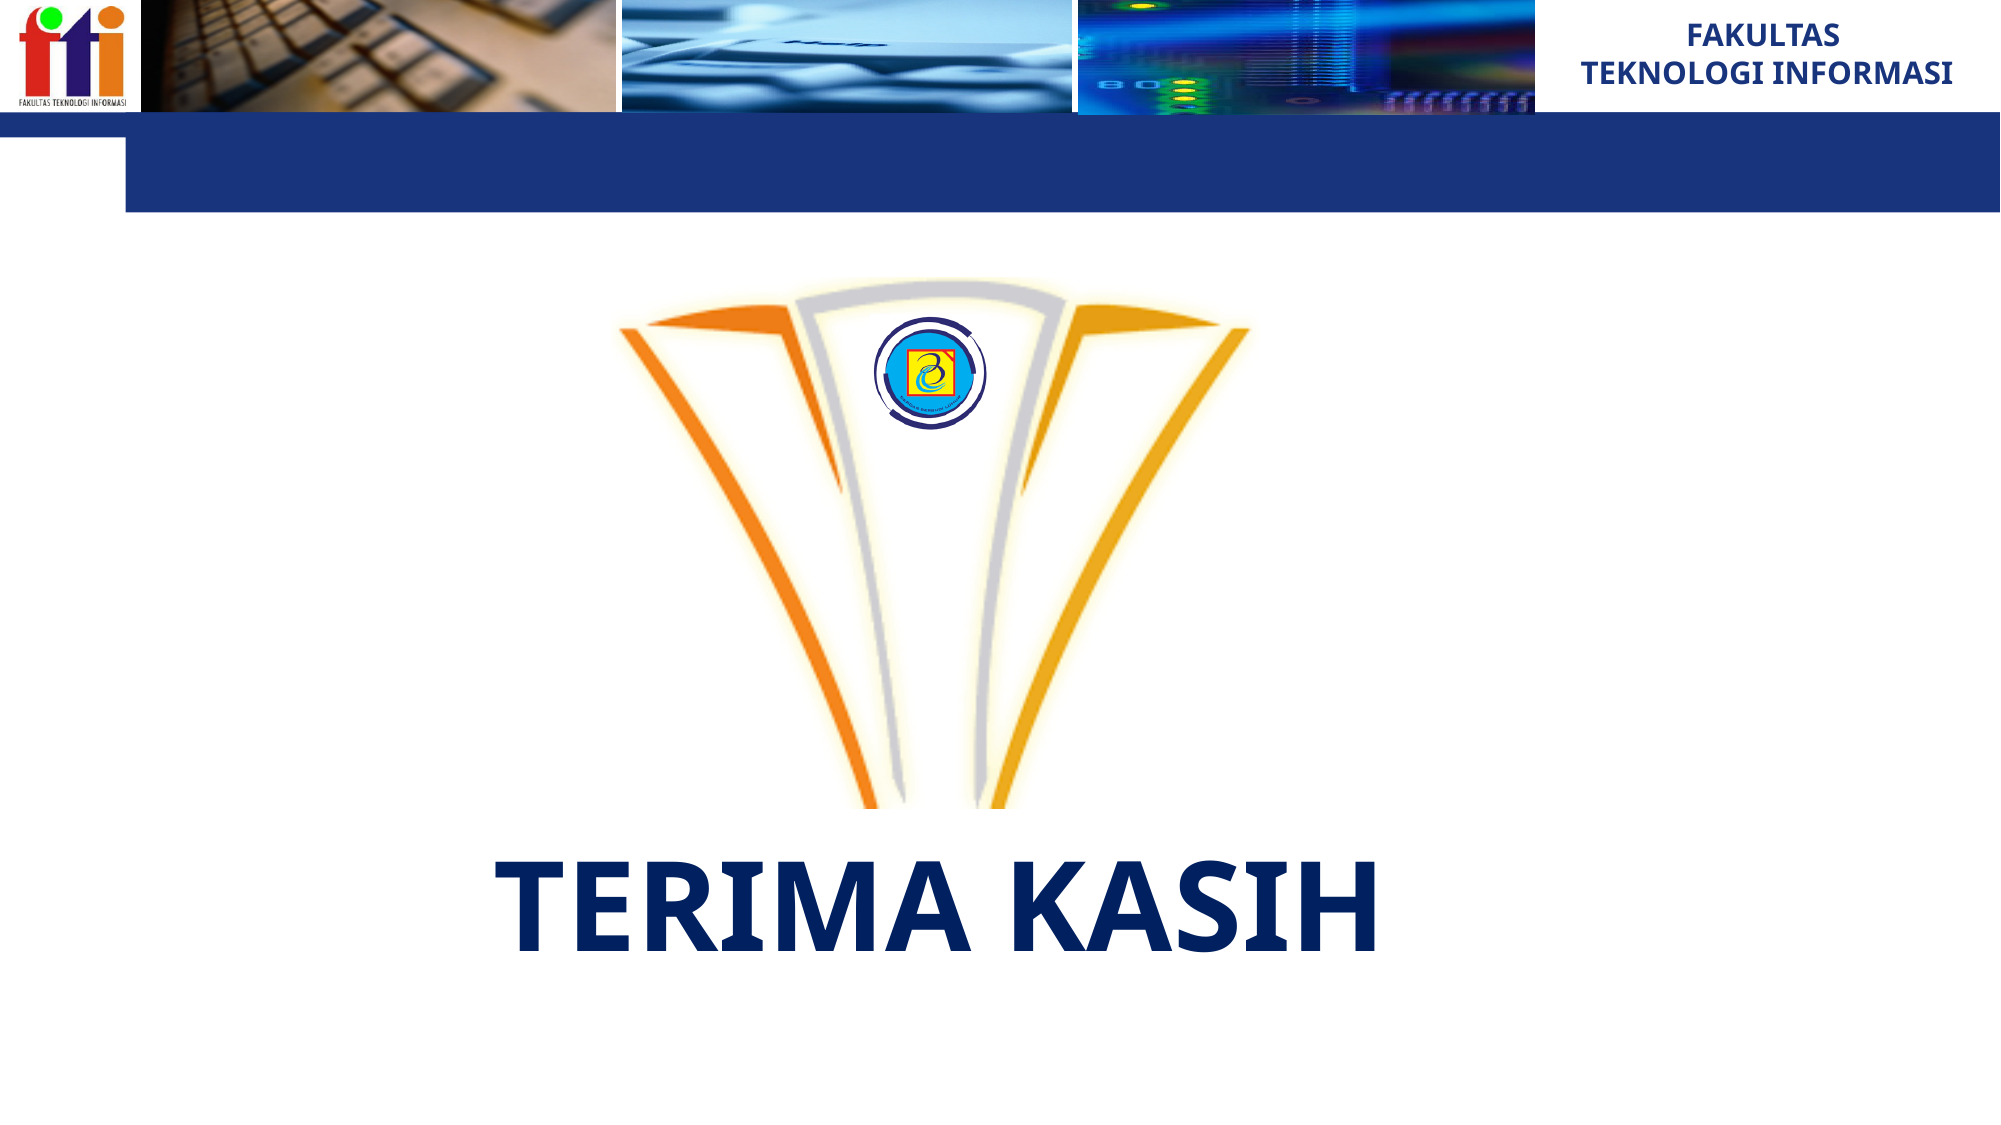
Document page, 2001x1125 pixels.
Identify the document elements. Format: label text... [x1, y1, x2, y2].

picture [141, 0, 616, 112]
list TERIMA KASIH [90, 827, 1791, 985]
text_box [609, 276, 1261, 810]
picture [622, 0, 1072, 113]
picture [19, 6, 126, 106]
picture [1078, 0, 1535, 115]
title Kesimpulan [157, 722, 1859, 947]
